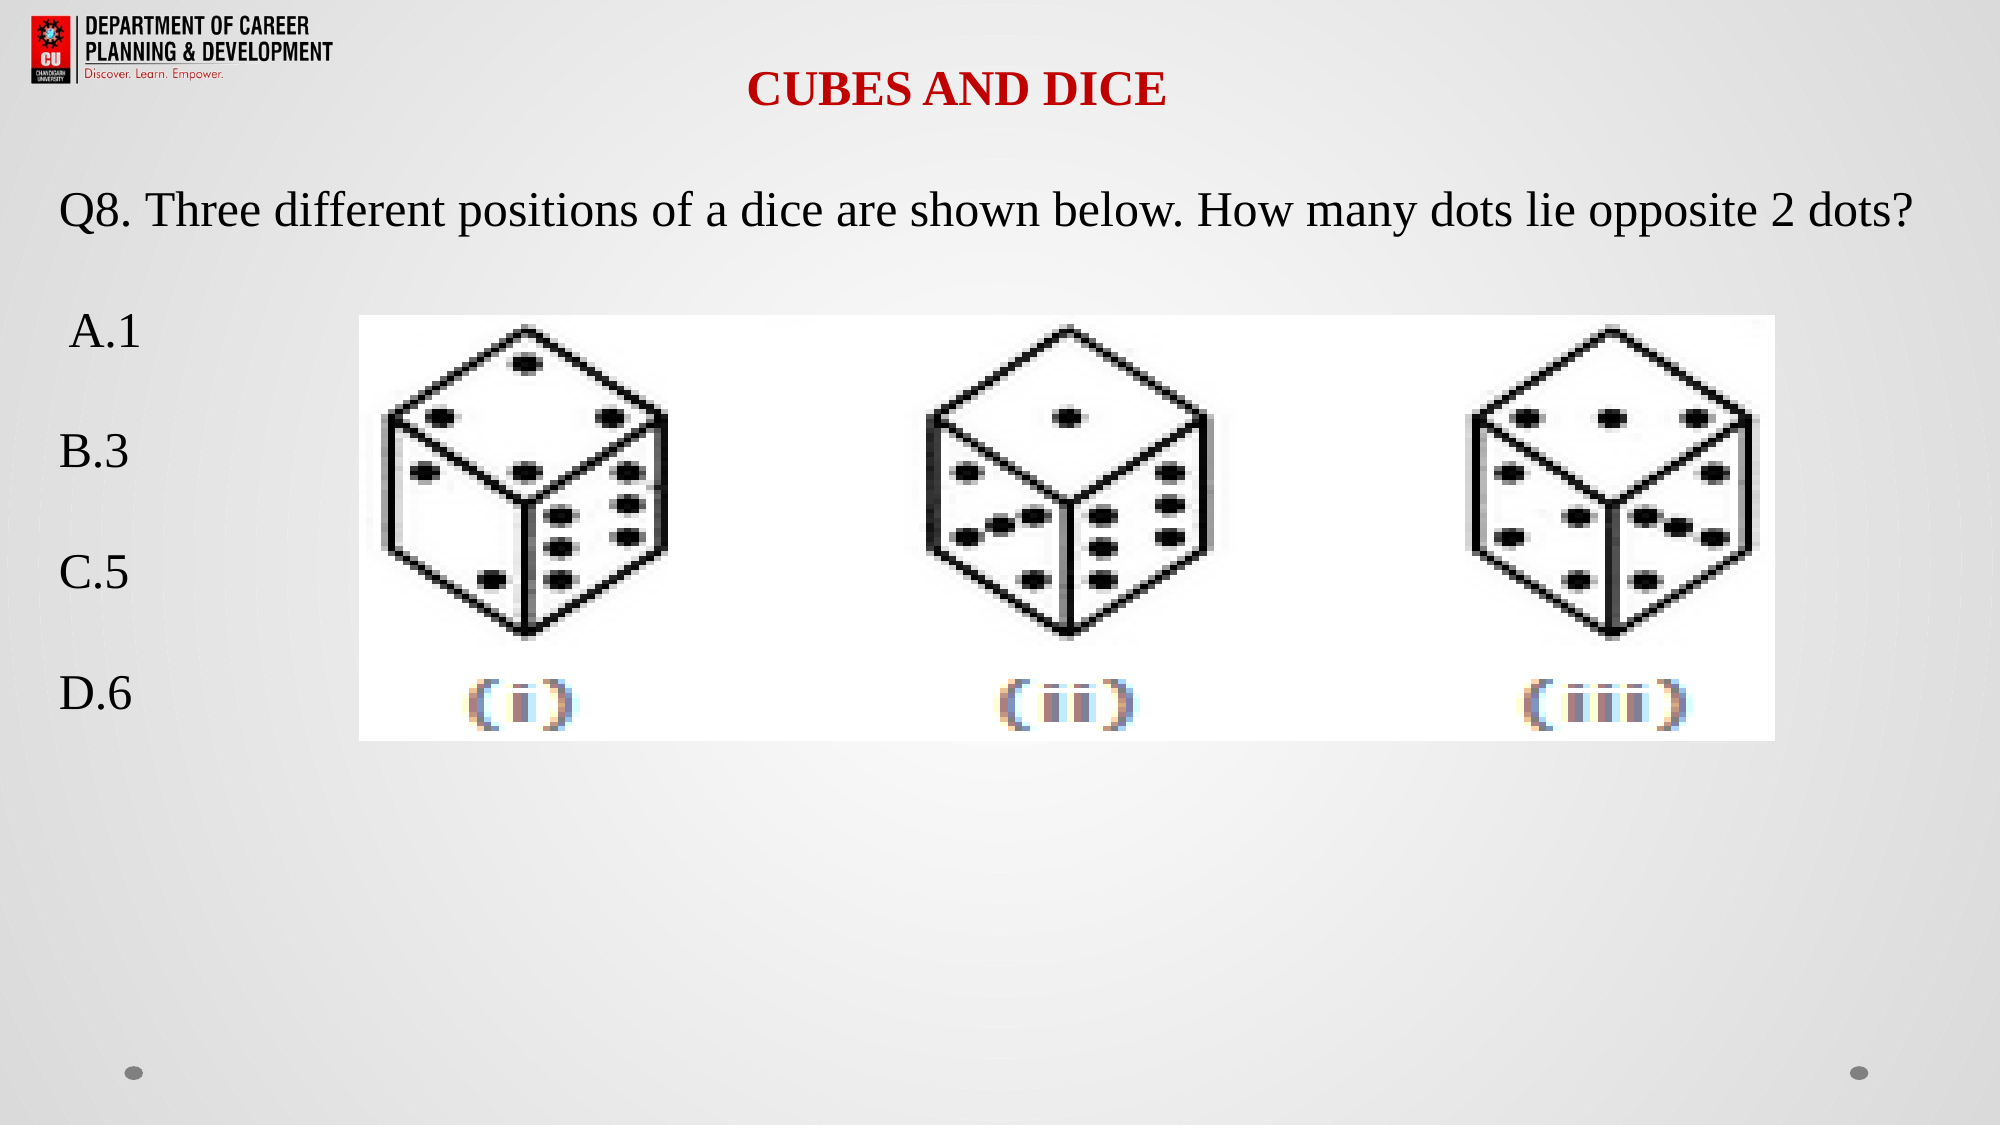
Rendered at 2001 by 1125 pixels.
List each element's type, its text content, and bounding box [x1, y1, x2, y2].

picture [23, 0, 349, 100]
picture [359, 314, 1776, 741]
title CUBES AND DICE Q8. Three different positions of a dice are shown below. How many dots lie opposite 2 dots? A.1 B.3 C.5 D.6 [43, 140, 1935, 1125]
